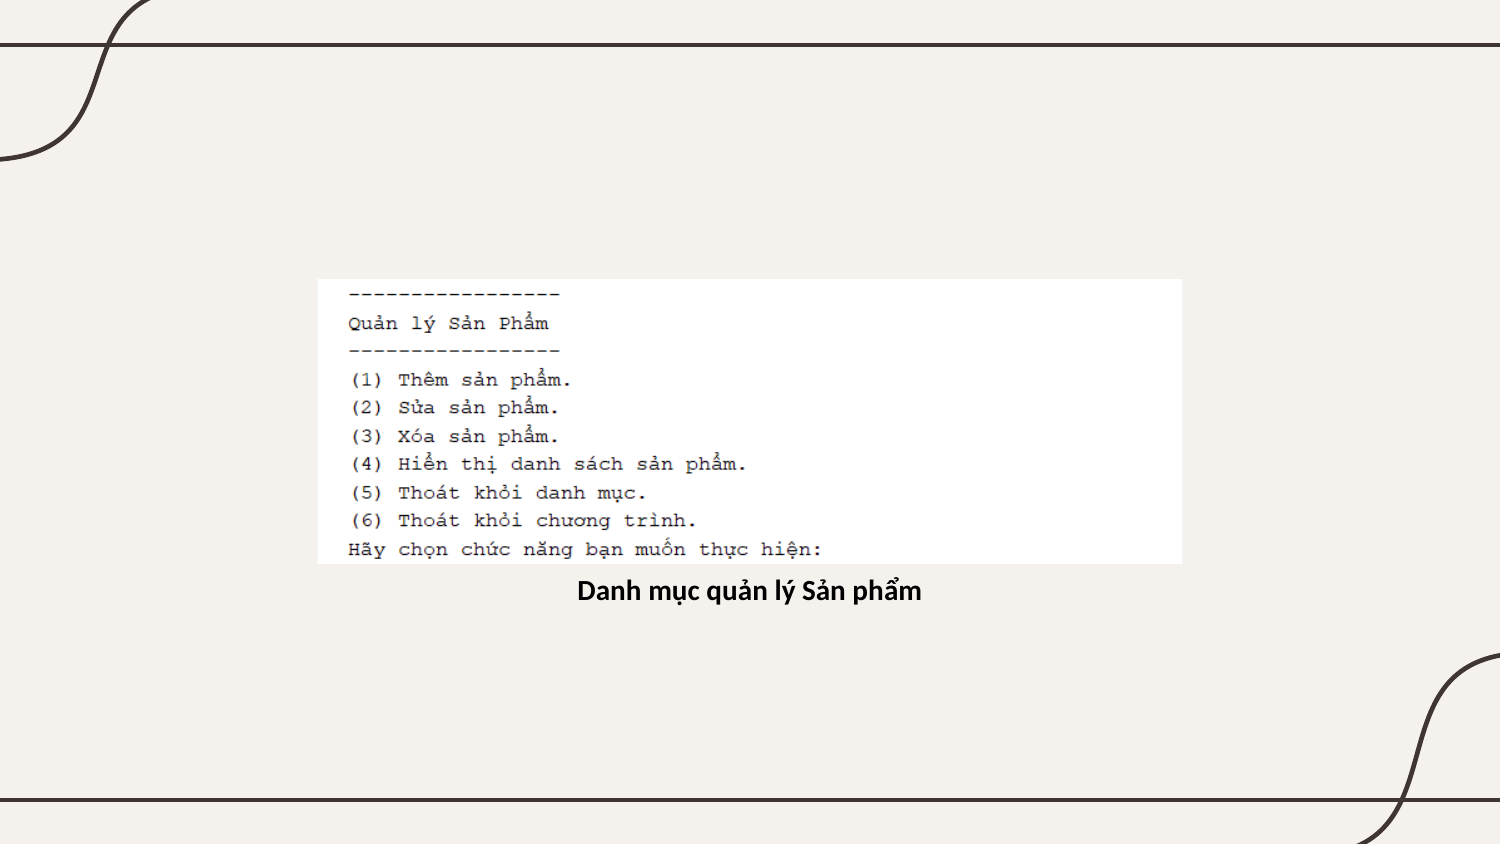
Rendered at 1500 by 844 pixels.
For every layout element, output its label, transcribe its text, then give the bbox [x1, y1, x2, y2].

text_box Danh mục quản lý Sản phẩm [0, 563, 1500, 614]
picture [317, 279, 1183, 564]
